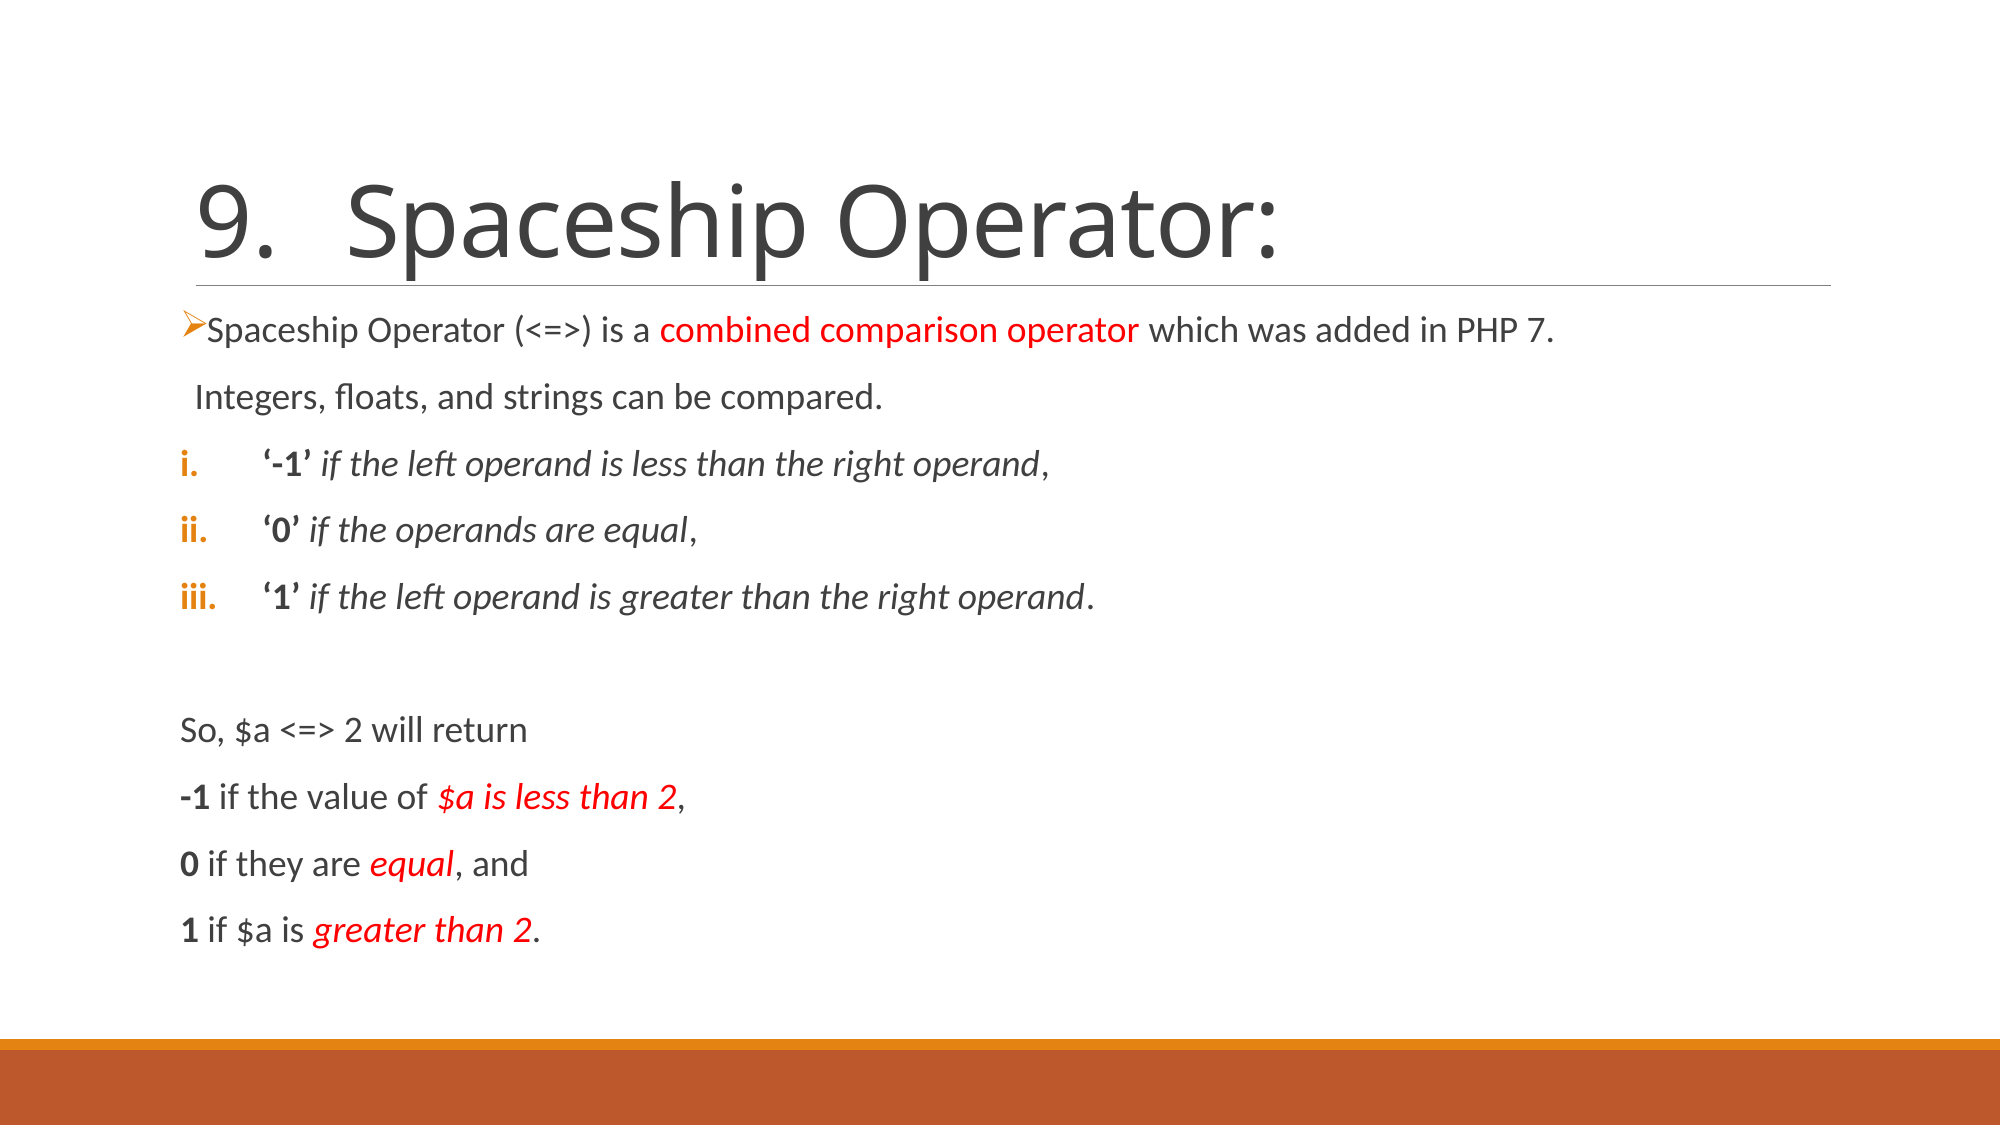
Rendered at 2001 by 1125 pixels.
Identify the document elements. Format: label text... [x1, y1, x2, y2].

list Spaceship Operator (<=>) is a combined comparison operator which was added in PHP 7. Integers, floats, and strings can be compared. ‘-1’ if the left operand is less than the right operand, ‘0’ if the operands are equal, ‘1’ if the left operand is greater than the right operand. So, $a <=> 2 will return -1 if the value of $a is less than 2, 0 if they are equal, and 1 if $a is greater than 2. [180, 302, 1830, 963]
title Spaceship Operator: [180, 47, 1830, 285]
